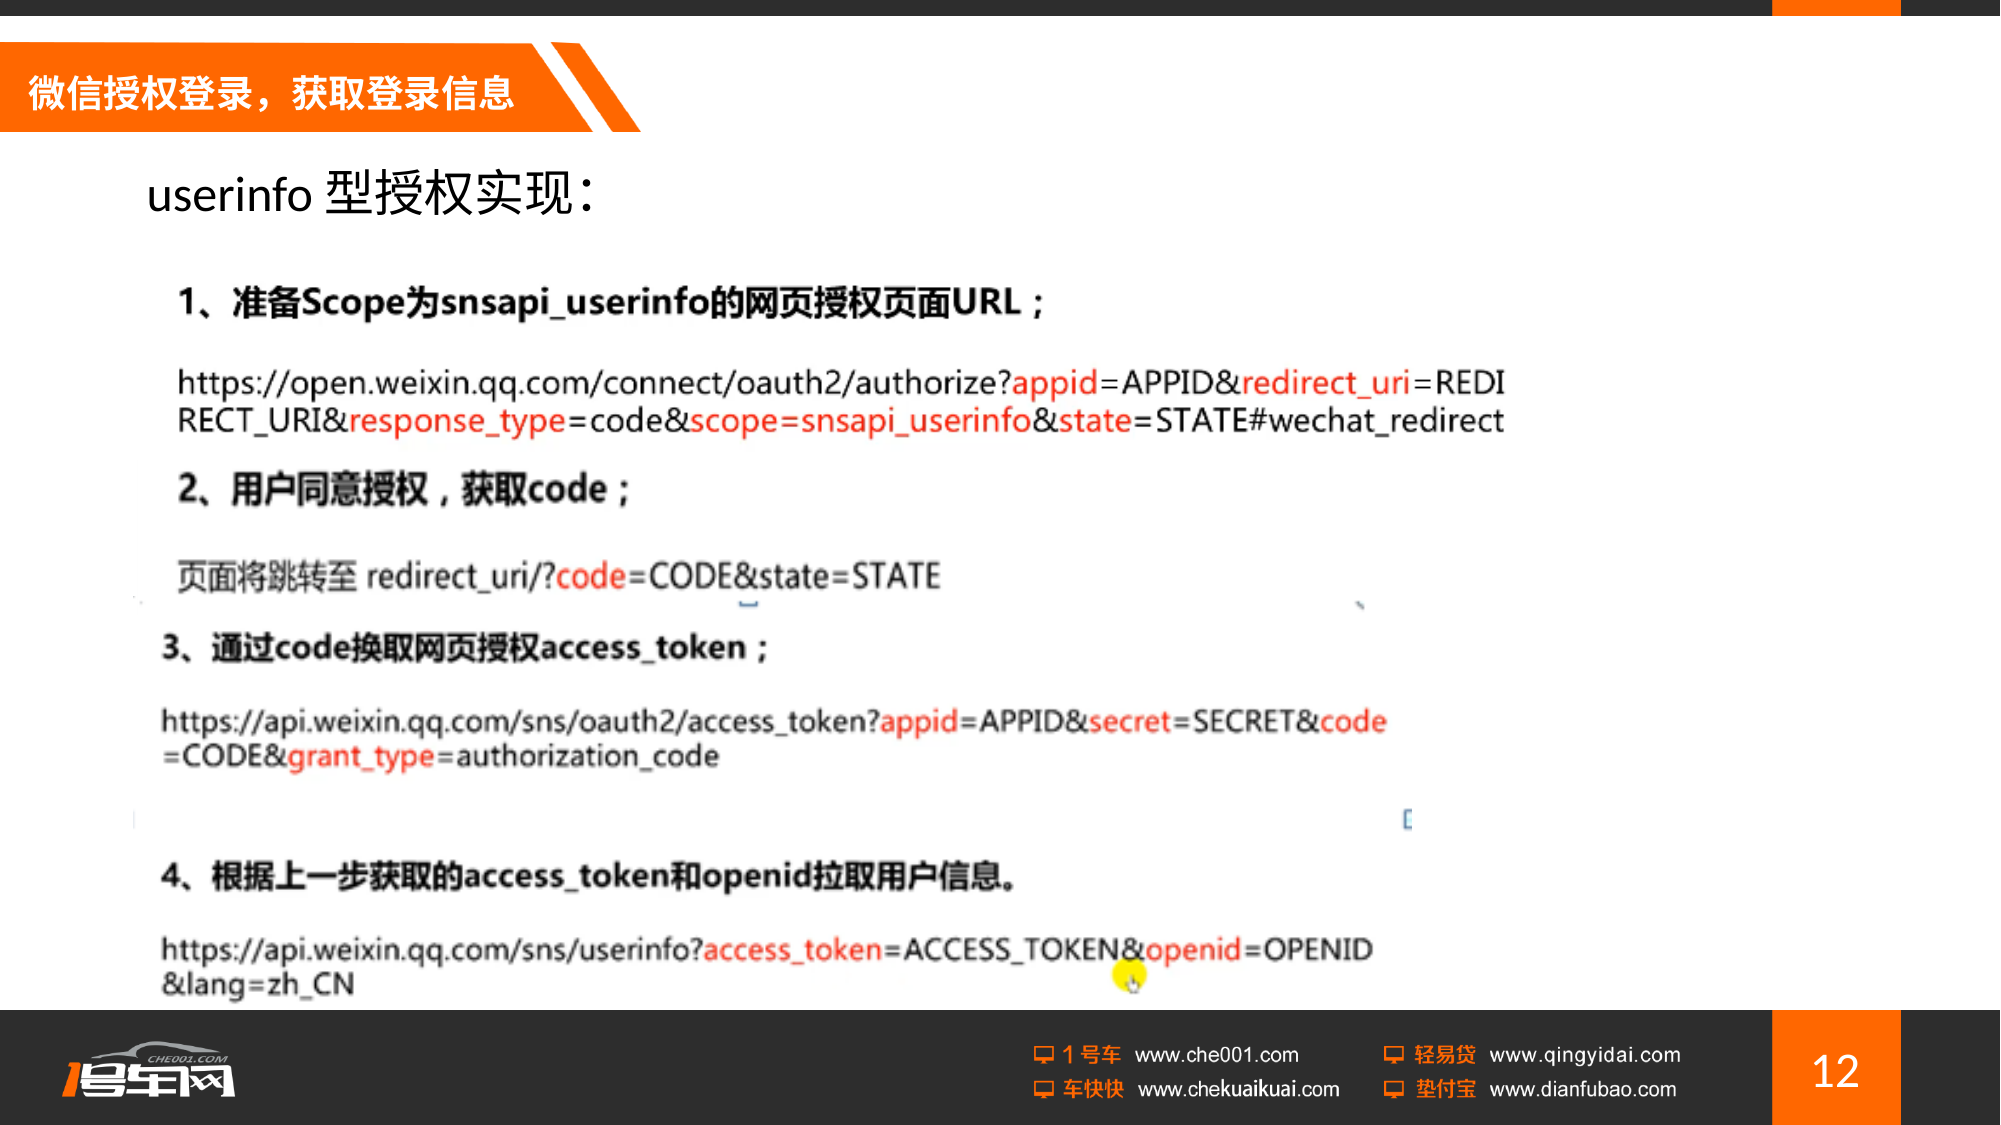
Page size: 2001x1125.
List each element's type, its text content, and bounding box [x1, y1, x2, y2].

text_box userinfo型授权实现： [131, 153, 640, 229]
slide_number 12 [1777, 1012, 1892, 1122]
picture [133, 239, 1558, 1009]
title 微信授权登录，获取登录信息 [13, 54, 562, 132]
picture [0, 0, 2000, 16]
picture [0, 42, 641, 132]
picture [0, 1010, 2000, 1125]
